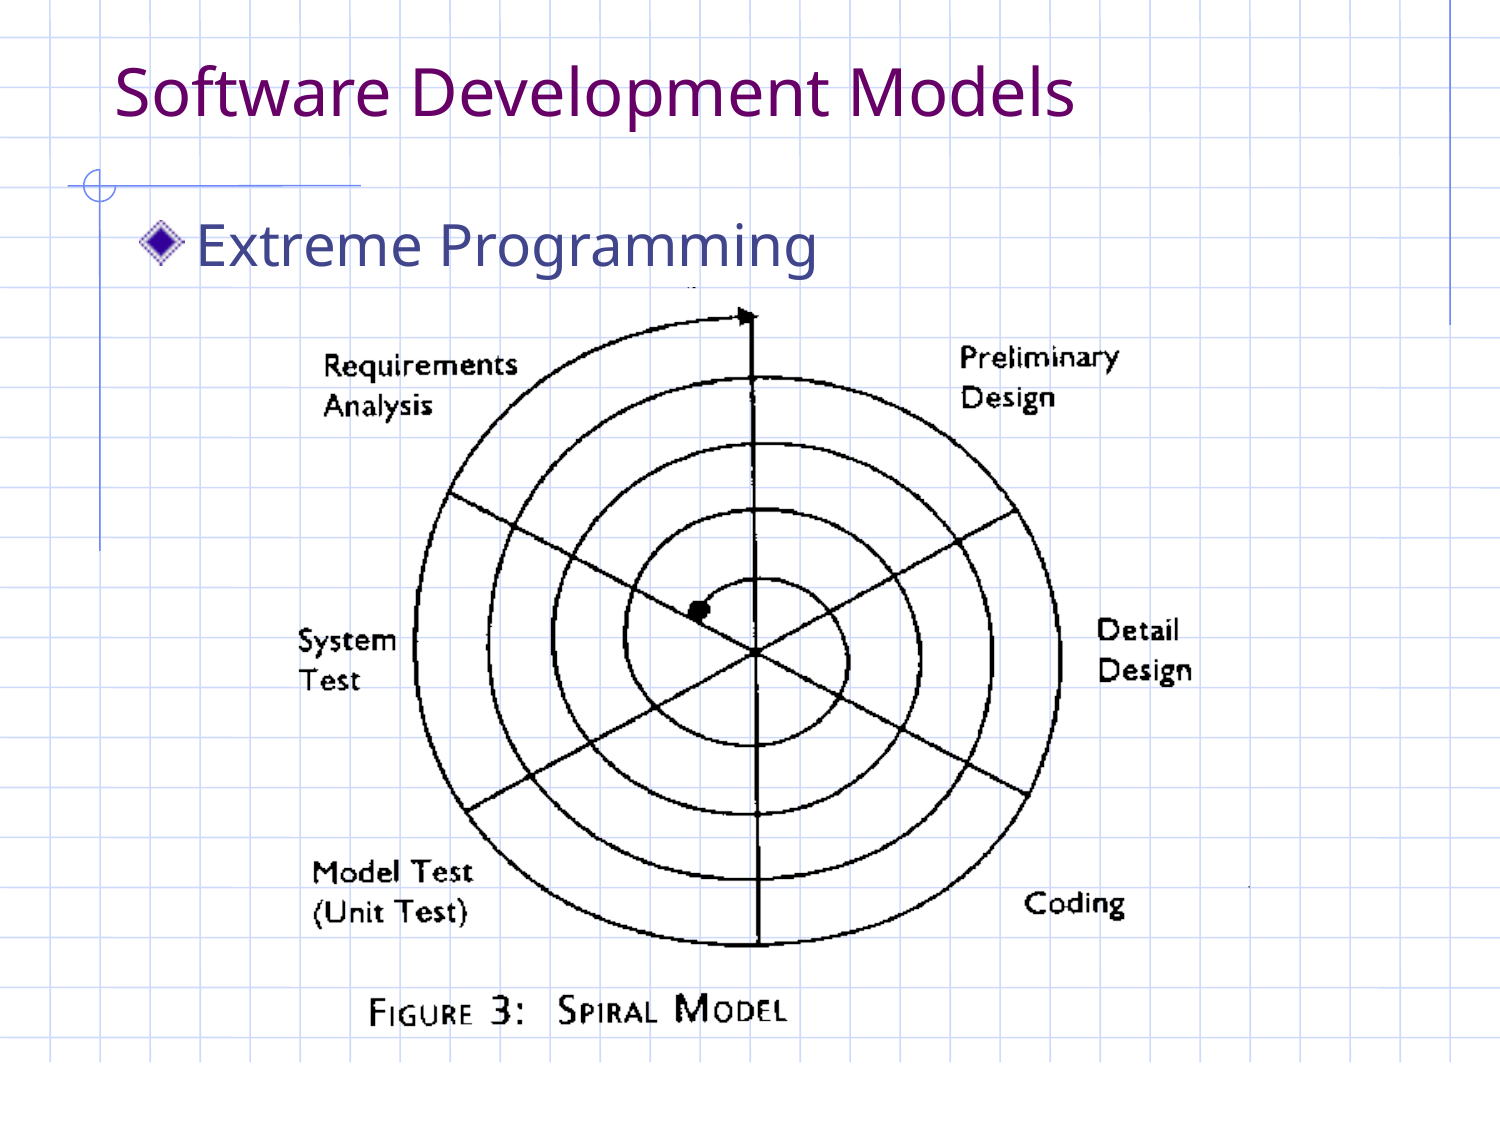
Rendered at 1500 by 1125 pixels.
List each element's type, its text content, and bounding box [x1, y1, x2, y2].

picture [139, 220, 185, 266]
picture [249, 287, 1251, 1060]
title Software Development Models [99, 41, 1376, 138]
list Extreme Programming [124, 199, 1401, 776]
